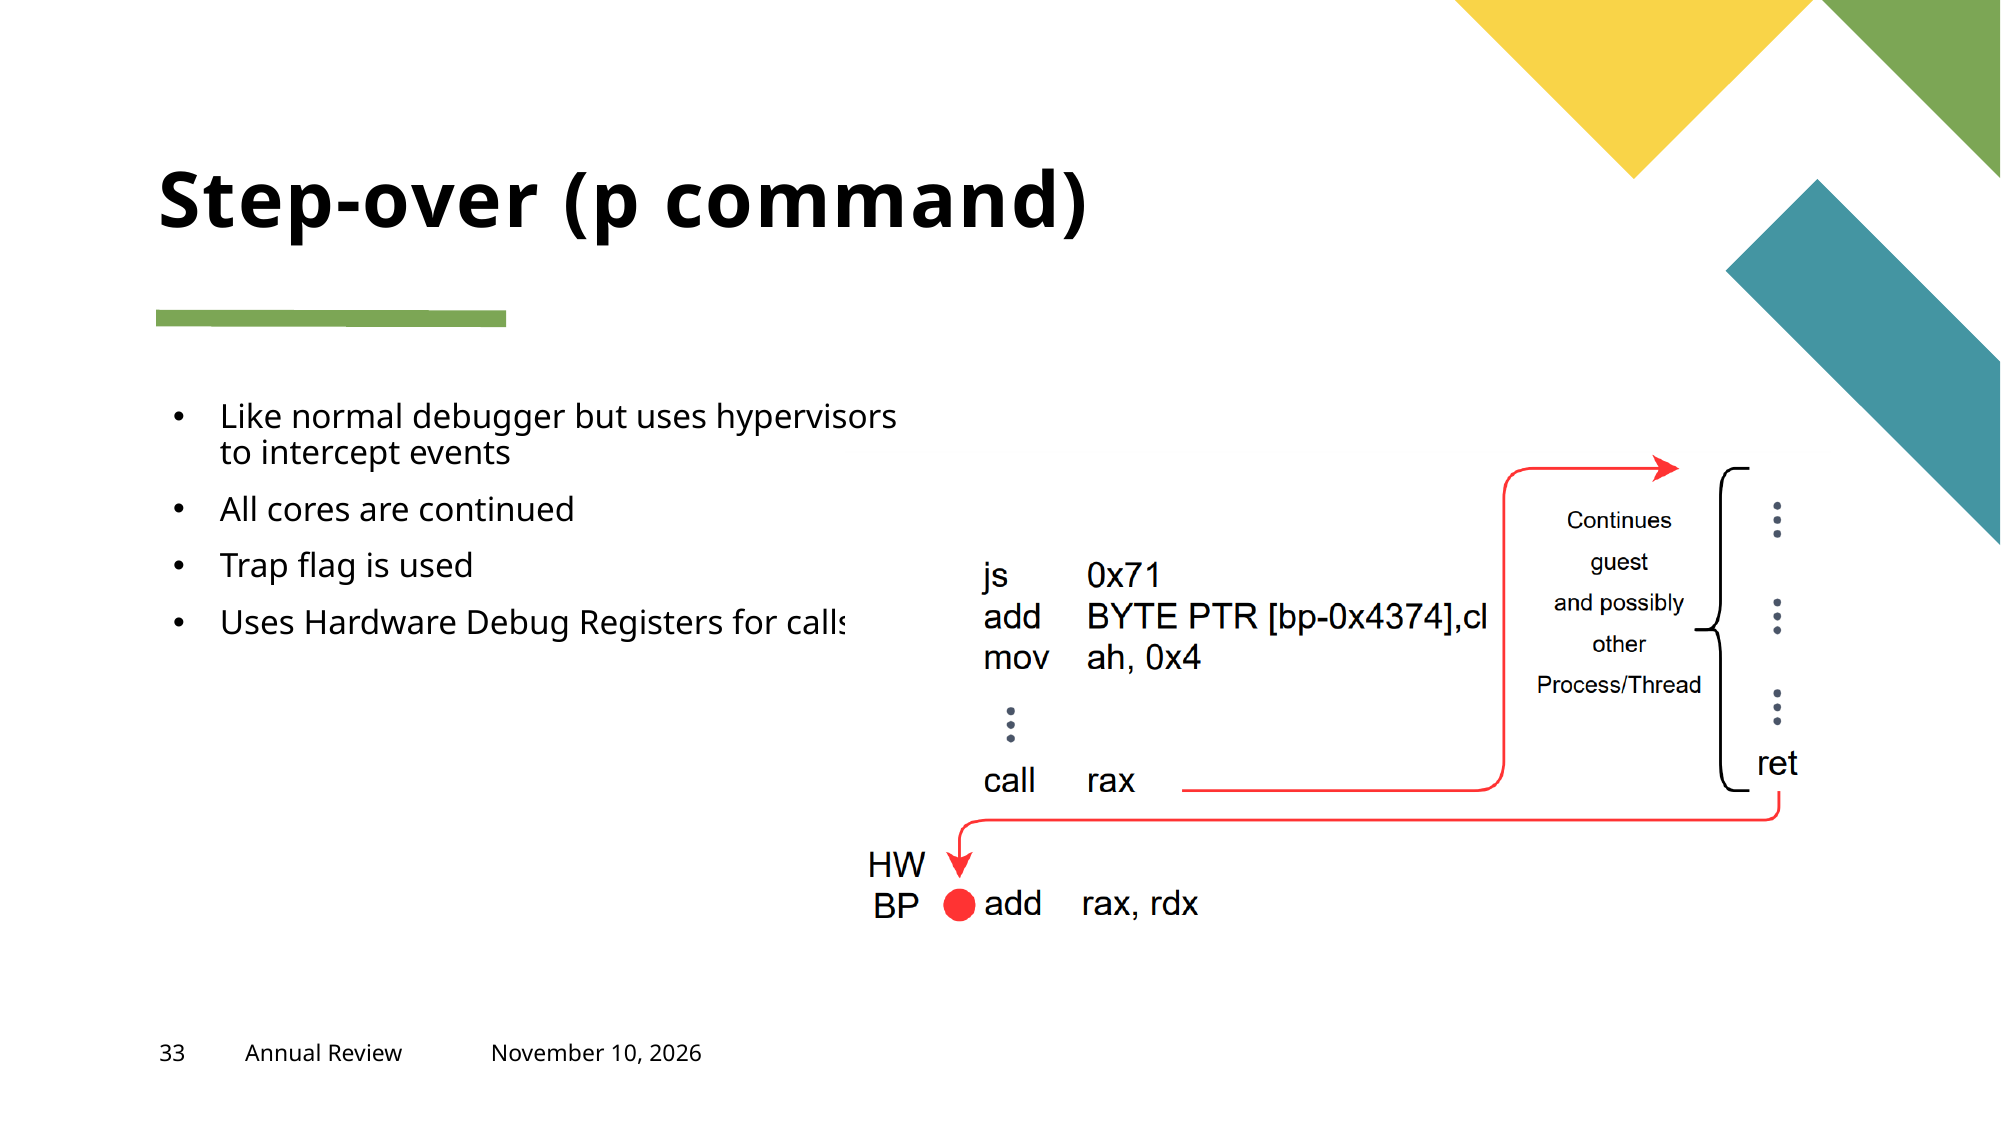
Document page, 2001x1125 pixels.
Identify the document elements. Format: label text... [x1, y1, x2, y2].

slide_number 33 [159, 1038, 246, 1080]
list Like normal debugger but uses hypervisors to intercept events All cores are continued Trap flag is used Uses Hardware Debug Registers for calls [158, 392, 952, 487]
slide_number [491, 1038, 707, 1080]
picture [845, 451, 1831, 925]
title Step-over (p command) [158, 144, 1091, 245]
footer Annual Review [246, 1038, 491, 1080]
